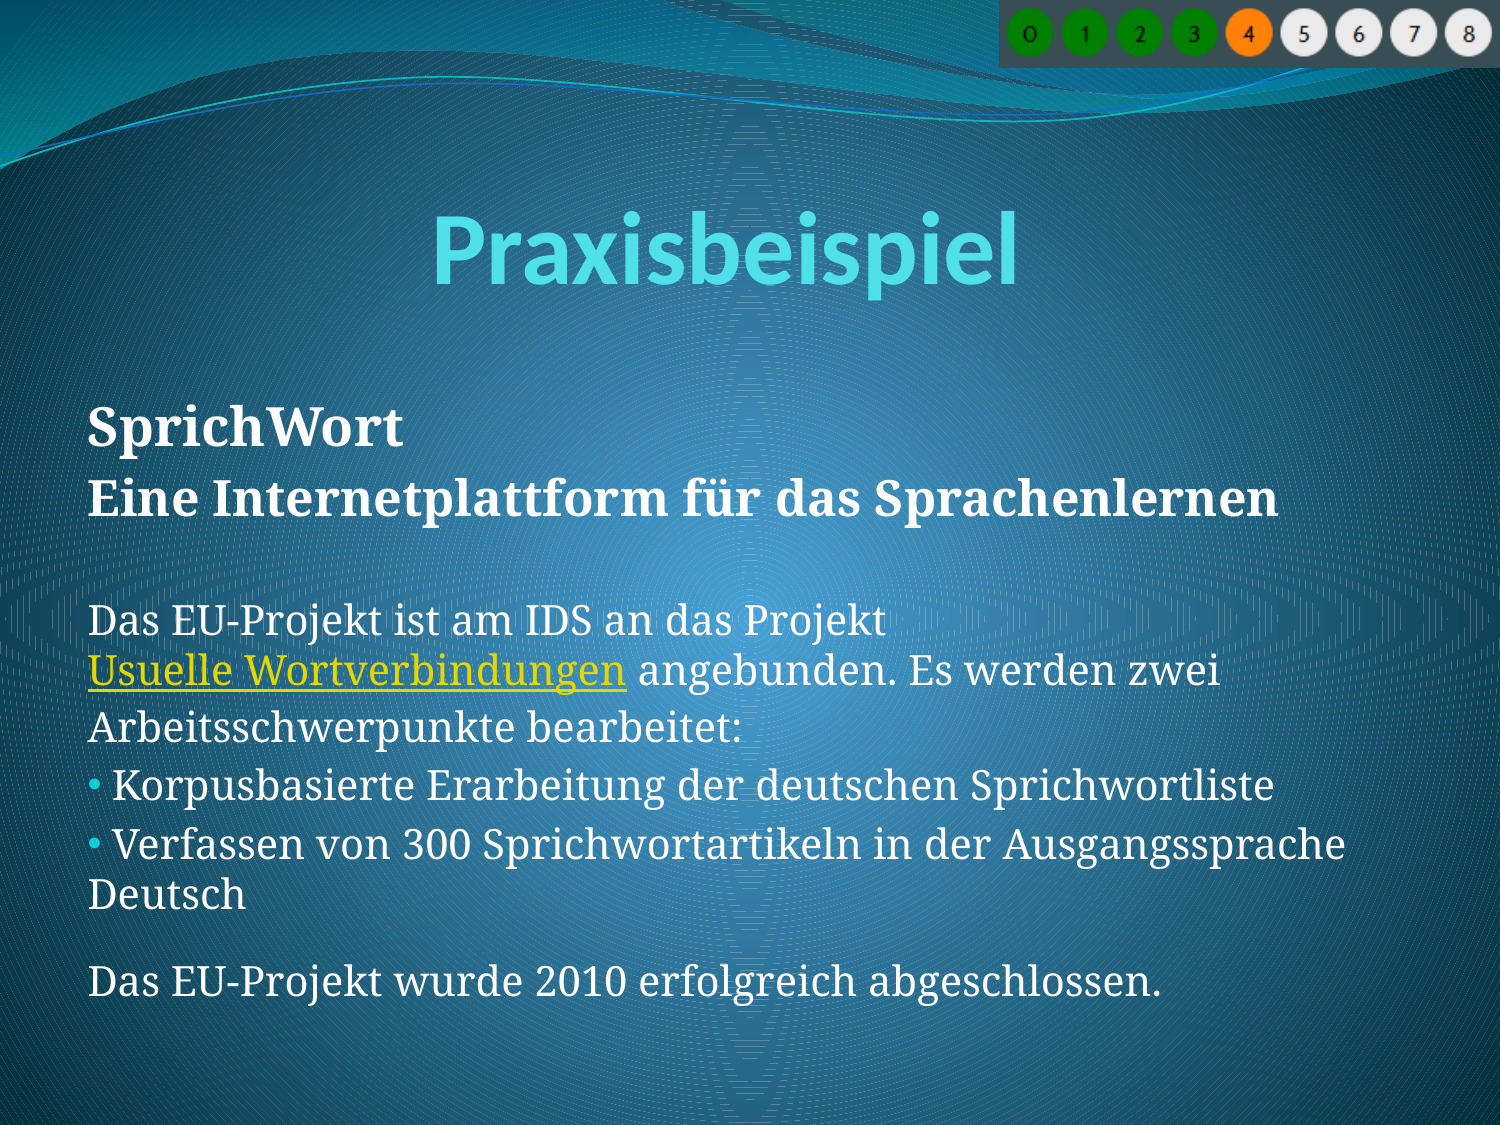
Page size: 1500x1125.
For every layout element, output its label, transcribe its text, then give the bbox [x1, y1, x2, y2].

subtitle Praxisbeispiel SprichWort Eine Internetplattform für das Sprachenlernen Das EU-Projekt ist am IDS an das Projekt Usuelle Wortverbindungen angebunden. Es werden zwei Arbeitsschwerpunkte bearbeitet: Korpusbasierte Erarbeitung der deutschen Sprichwortliste Verfassen von 300 Sprichwortartikeln in der Ausgangssprache Deutsch Das EU-Projekt wurde 2010 erfolgreich abgeschlossen. [87, 172, 1376, 1059]
picture [999, 0, 1500, 68]
